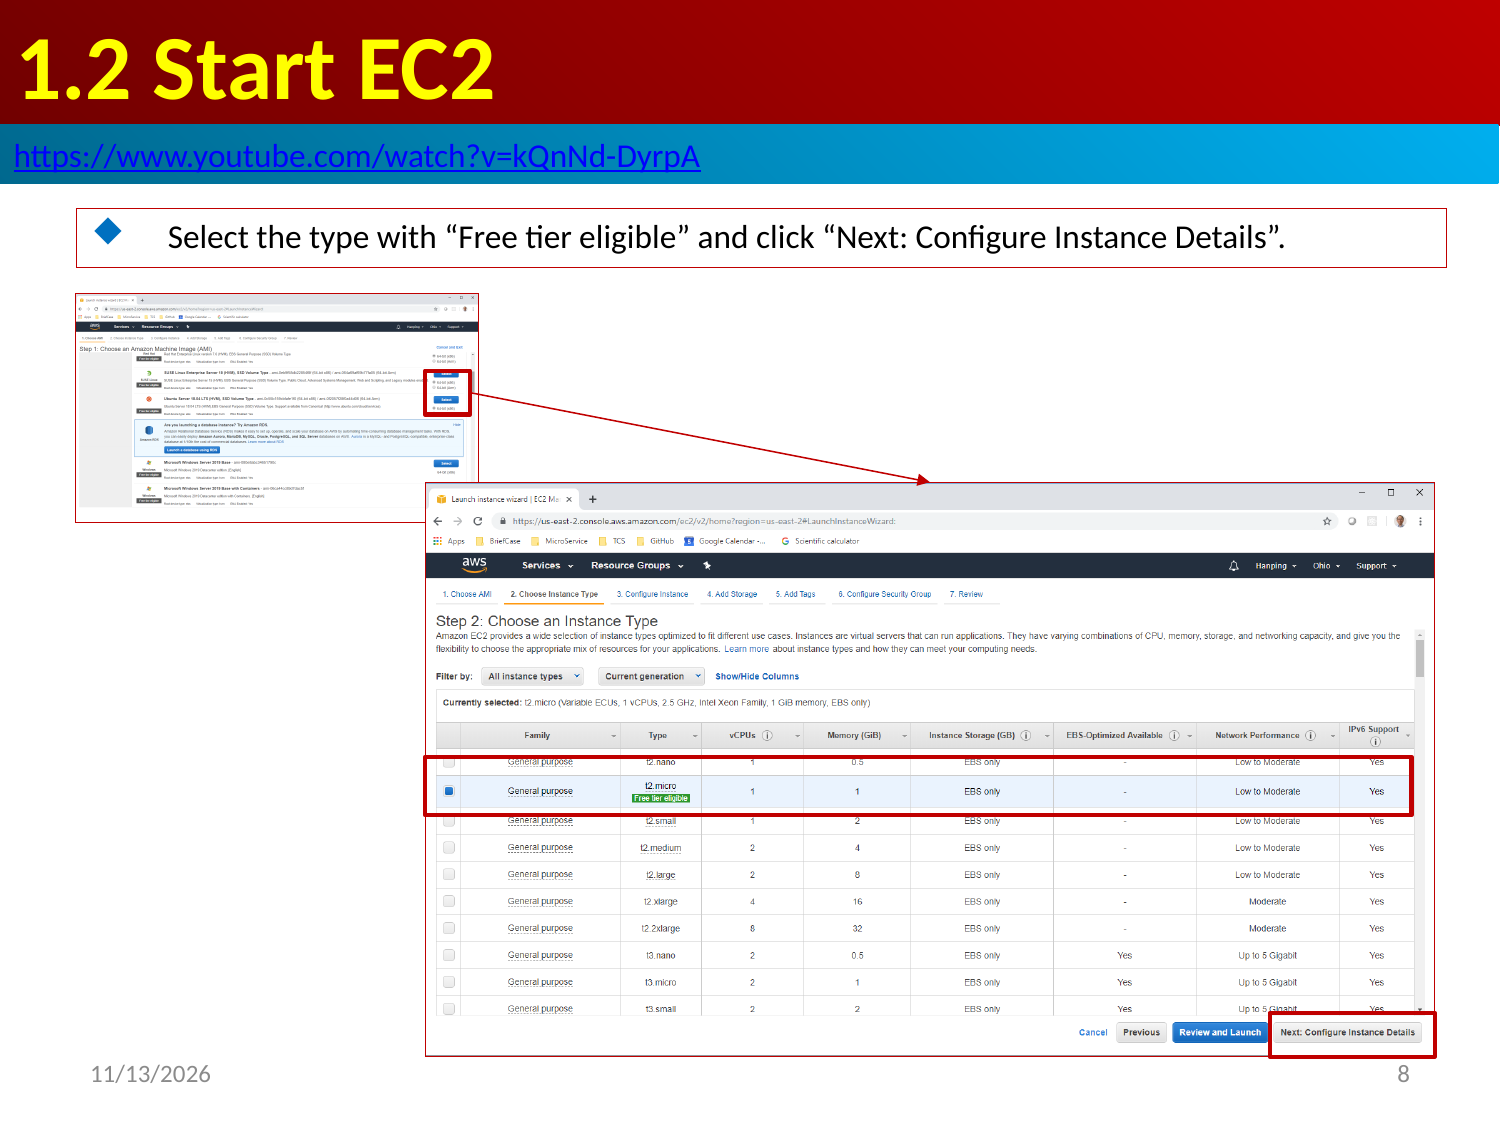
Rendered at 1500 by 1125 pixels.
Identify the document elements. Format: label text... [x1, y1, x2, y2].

slide_number 8 [1074, 1065, 1425, 1103]
subtitle Select the type with “Free tier eligible” and click “Next: Configure Instance Details”. [76, 208, 1447, 268]
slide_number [75, 1042, 425, 1103]
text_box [469, 392, 931, 483]
text_box https://www.youtube.com/watch?v=kQnNd-DyrpA [0, 124, 1499, 184]
picture [74, 293, 1436, 1057]
title 1.2 Start EC2 [0, 0, 1500, 126]
